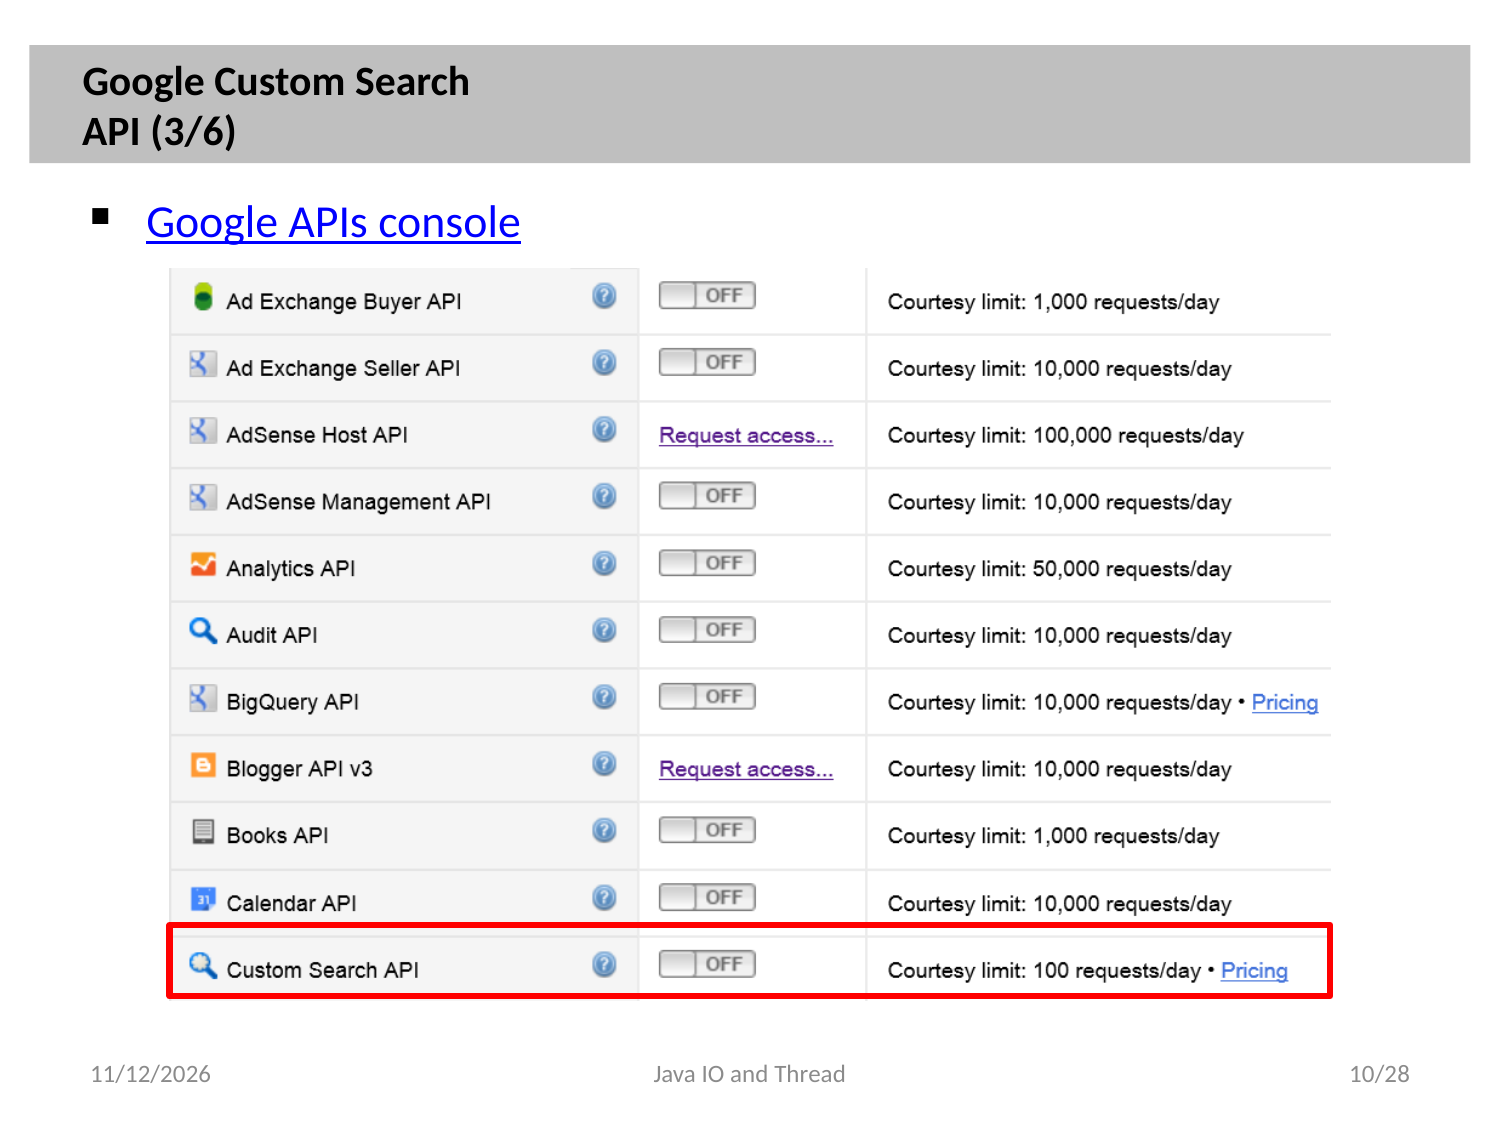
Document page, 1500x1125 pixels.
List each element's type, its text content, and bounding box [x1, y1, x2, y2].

slide_number 10/28 [1074, 1042, 1425, 1103]
title Google Custom Search API (3/6) [29, 45, 1471, 164]
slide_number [75, 1042, 425, 1103]
picture [169, 268, 1331, 1001]
footer Java IO and Thread [512, 1042, 988, 1103]
list Google APIs console [75, 184, 1425, 1005]
